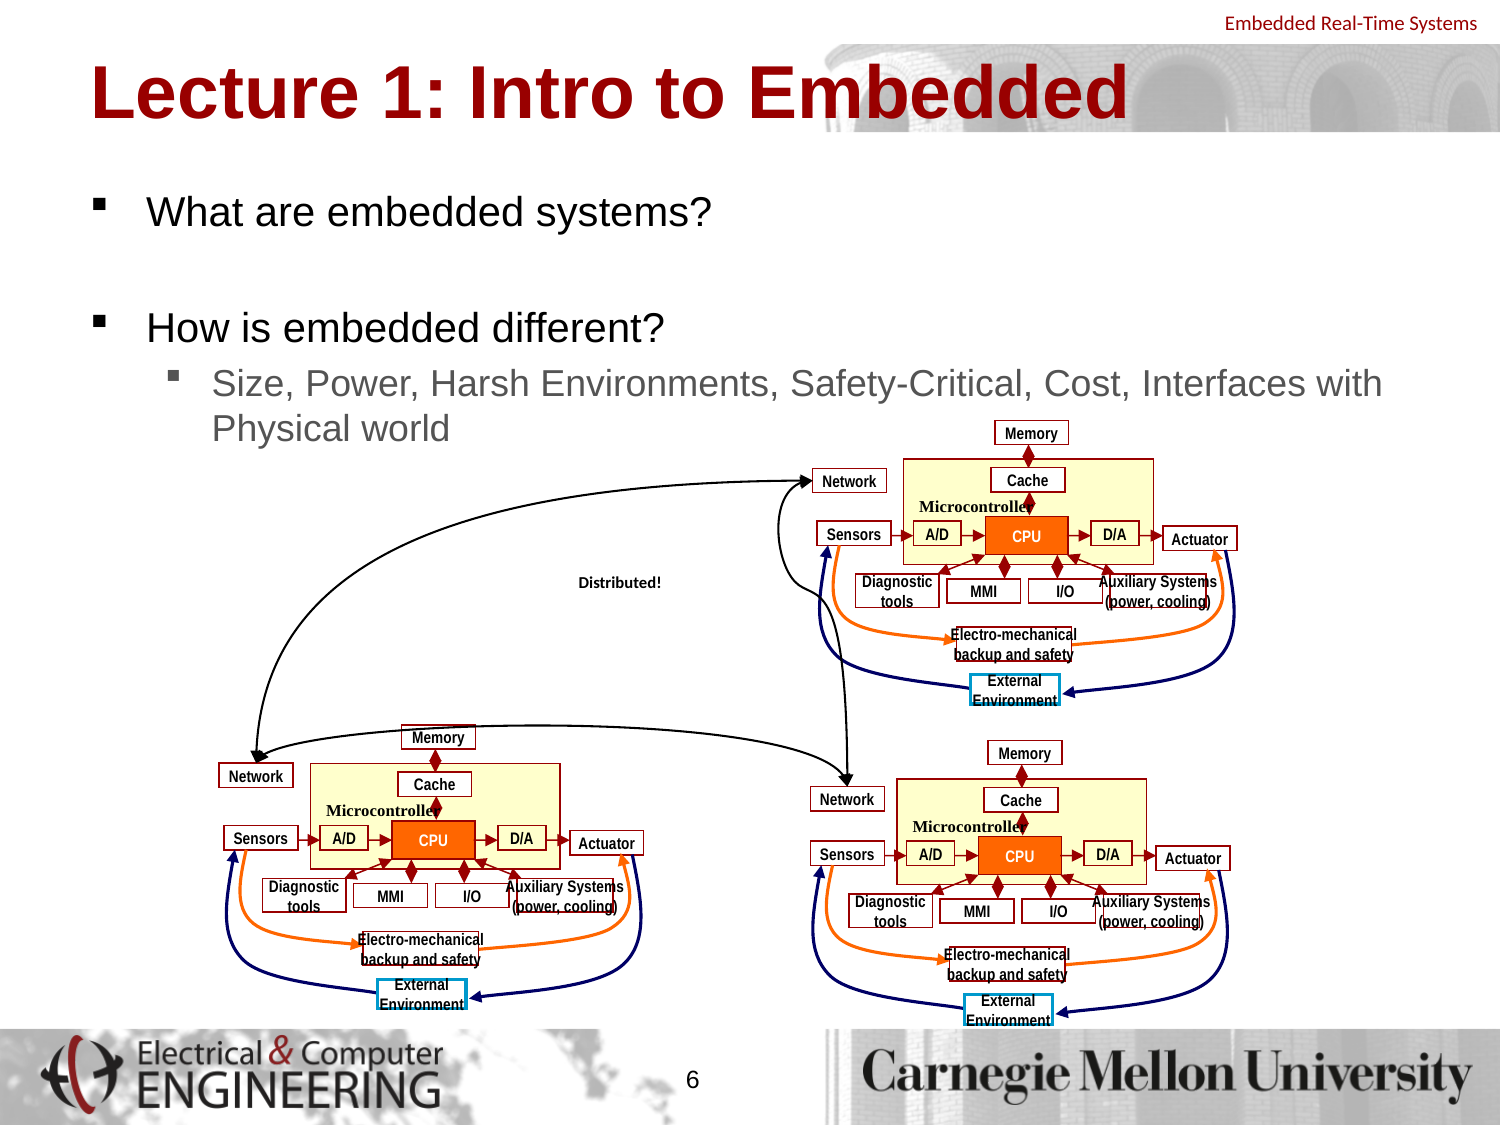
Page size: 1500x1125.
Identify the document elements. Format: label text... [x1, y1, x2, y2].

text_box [218, 420, 1244, 1025]
list What are embedded systems? How is embedded different? Size, Power, Harsh Environments, Safety-Critical, Cost, Interfaces with Physical world [75, 177, 1425, 1005]
picture [0, 1028, 1500, 1125]
picture [664, 43, 1500, 133]
slide_number 6 [364, 1048, 715, 1109]
title Lecture 1: Intro to Embedded [75, 45, 1425, 133]
